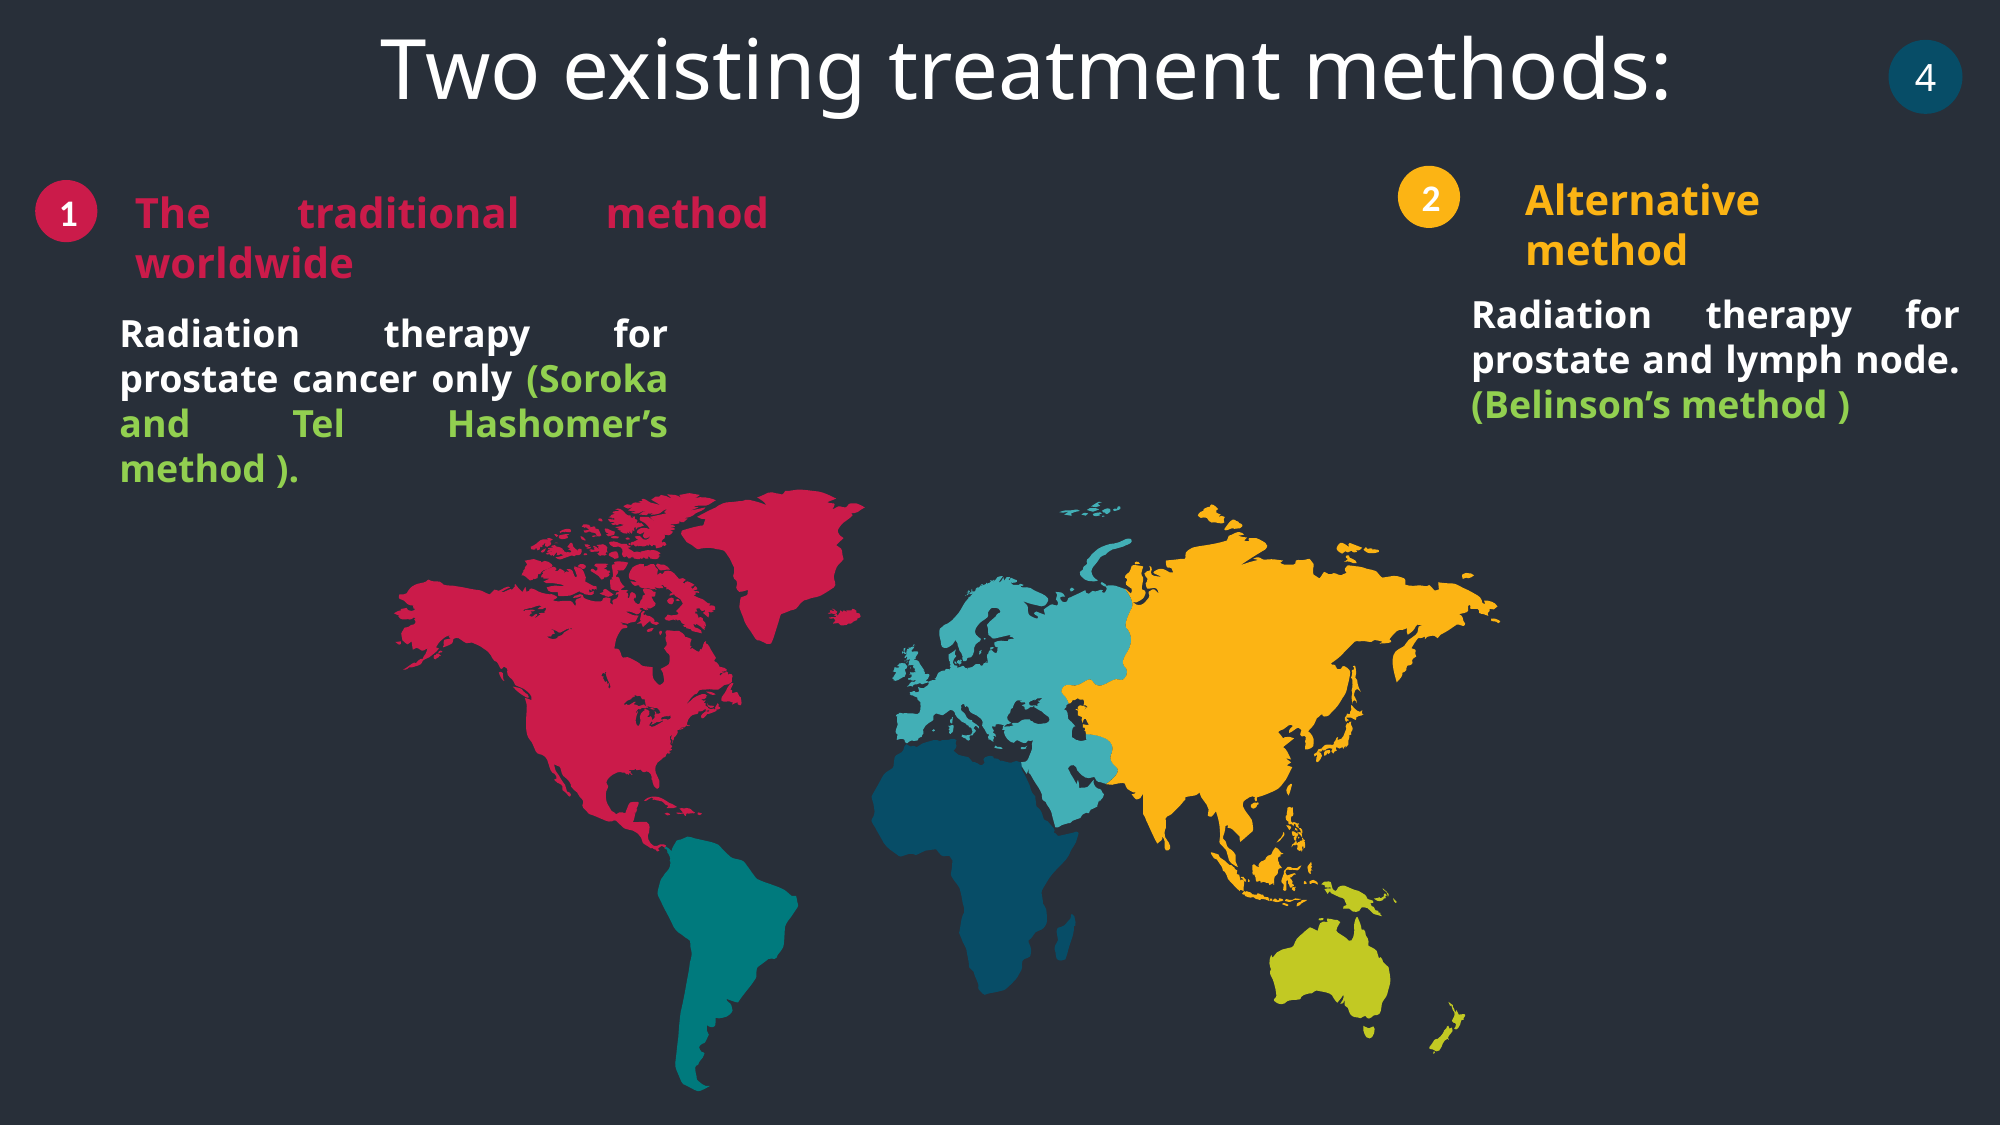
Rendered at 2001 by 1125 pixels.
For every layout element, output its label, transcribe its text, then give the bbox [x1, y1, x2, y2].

text_box The traditional method worldwide [120, 179, 785, 345]
text_box Alternative method [1510, 166, 1907, 282]
text_box Radiation therapy for prostate cancer only (Soroka and Tel Hashomer’s method ). [104, 303, 684, 498]
text_box 4 [1887, 38, 1964, 115]
text_box Two existing treatment methods: [250, 8, 1805, 124]
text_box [393, 489, 1501, 1092]
text_box 1 [34, 178, 99, 244]
text_box Radiation therapy for prostate and lymph node. (Belinson’s method ) [1456, 283, 1976, 434]
text_box 2 [1396, 164, 1462, 229]
